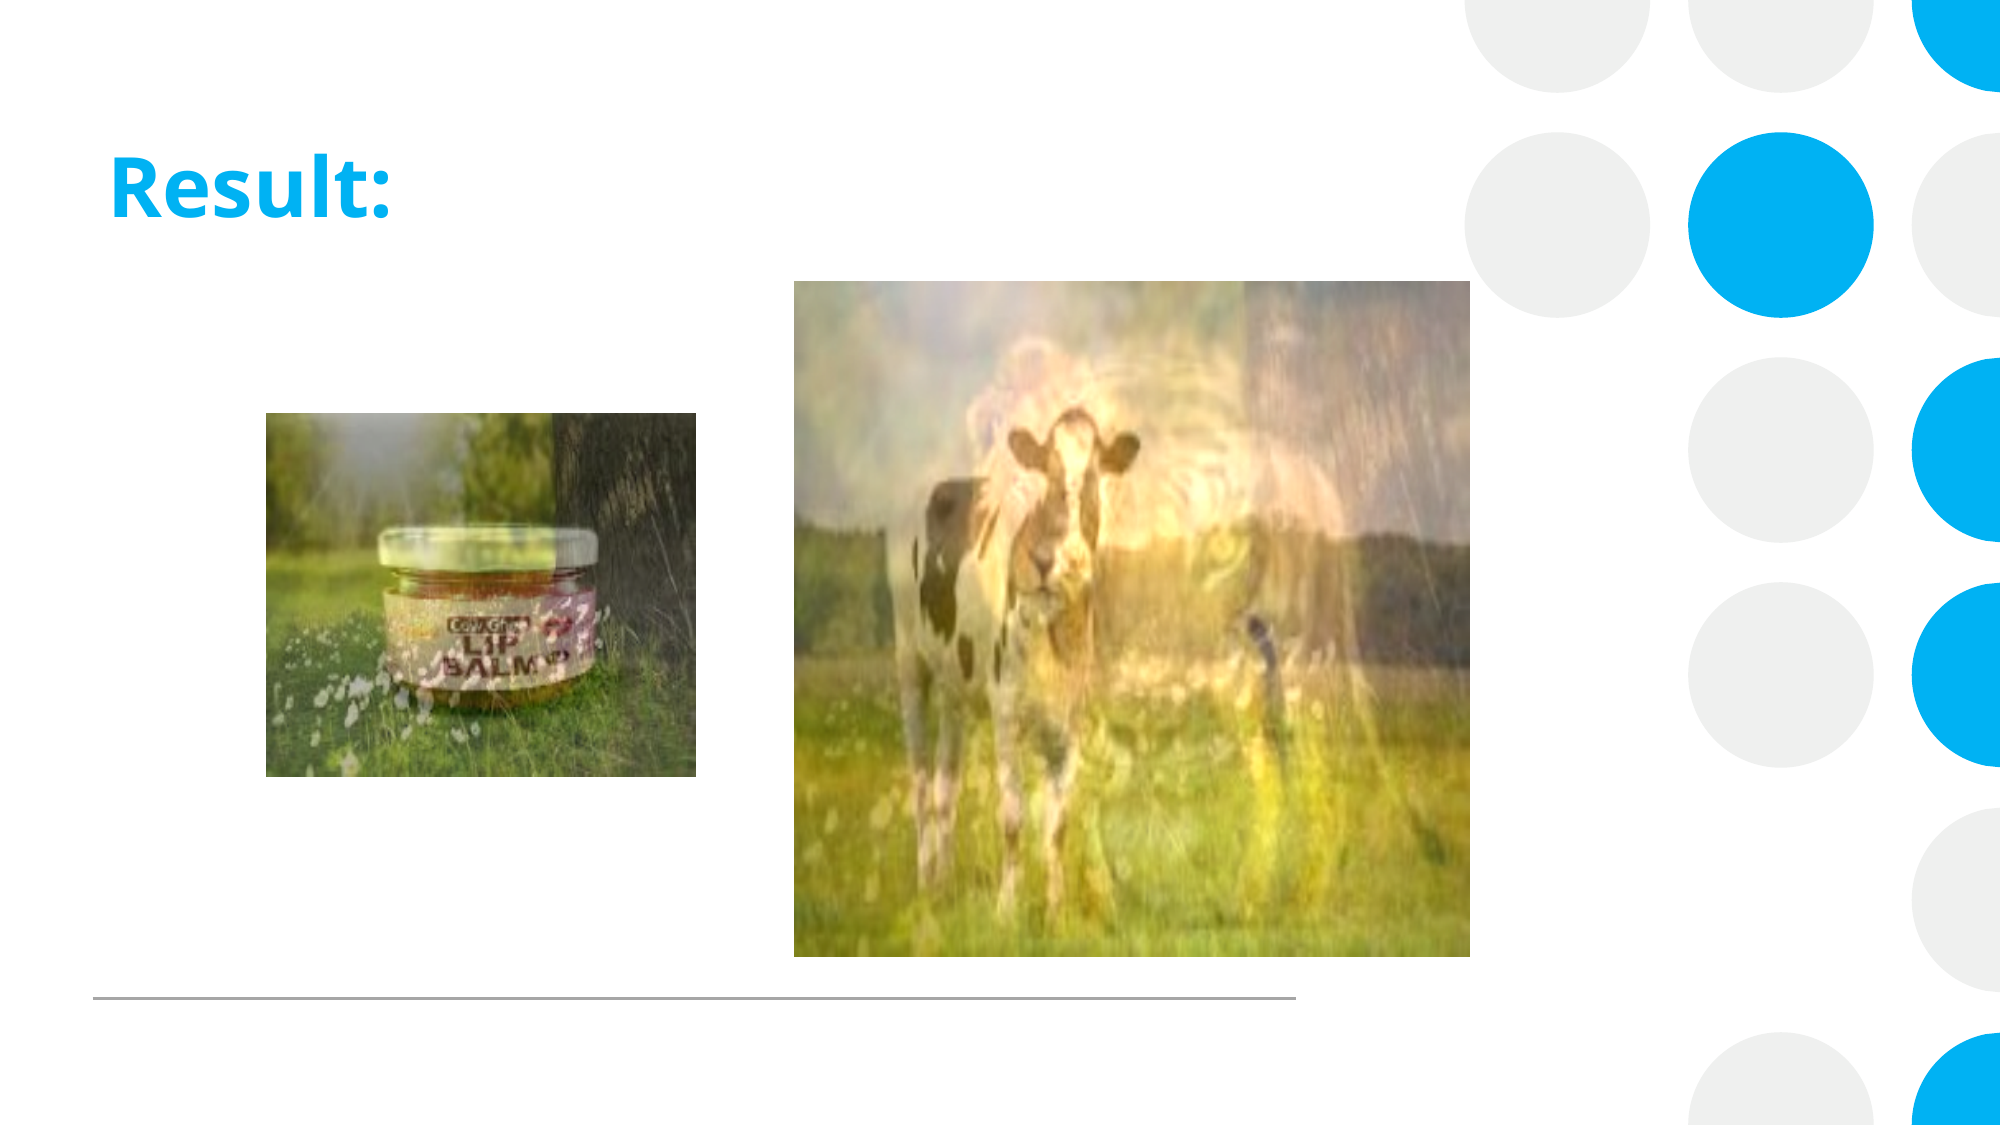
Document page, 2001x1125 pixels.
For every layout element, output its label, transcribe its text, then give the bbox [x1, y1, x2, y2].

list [266, 413, 696, 778]
title Result: [92, 126, 1297, 335]
picture [794, 281, 1470, 957]
